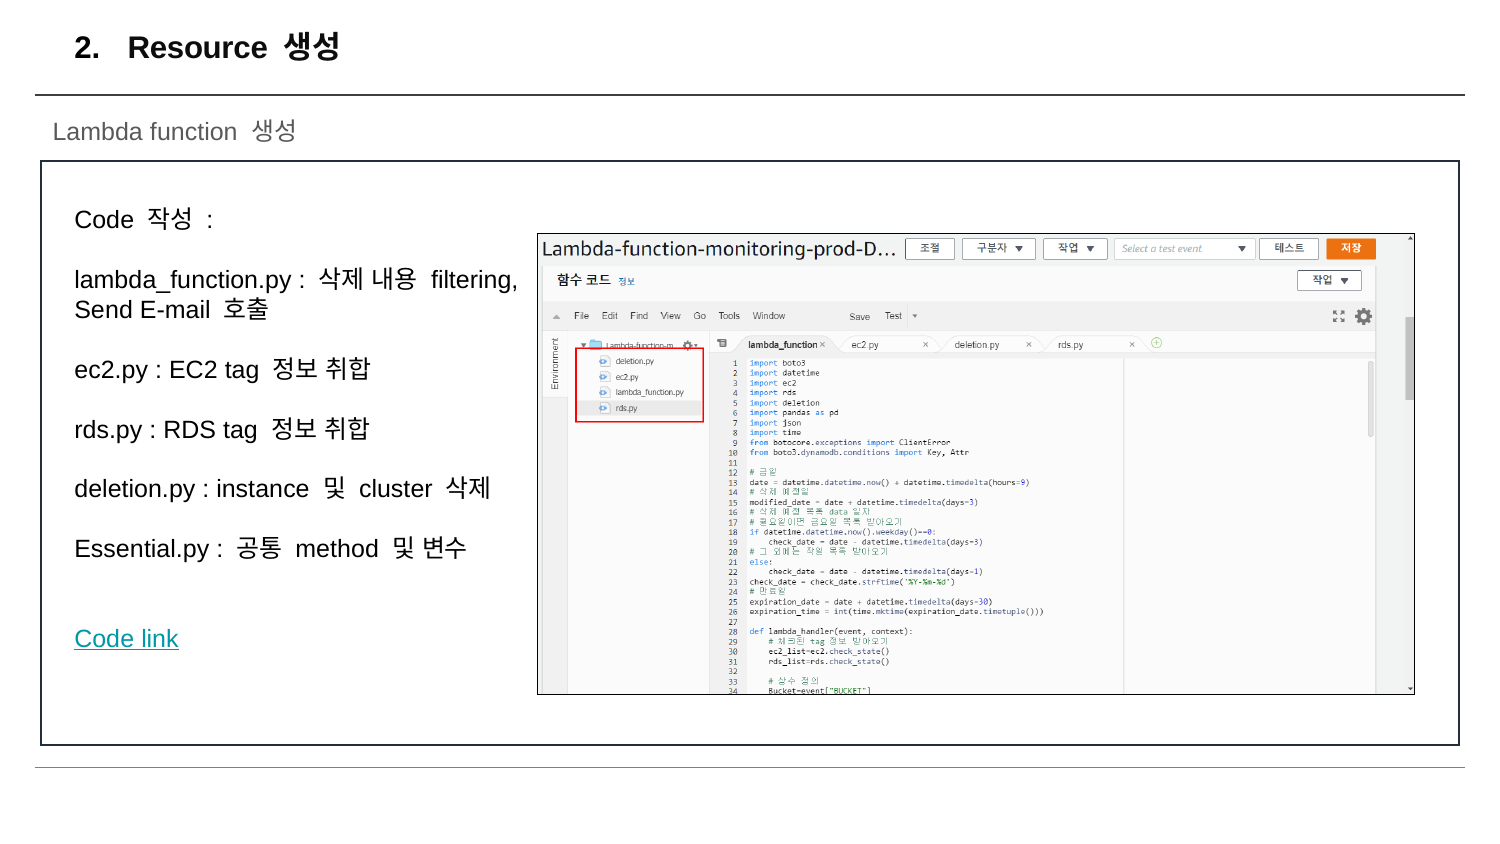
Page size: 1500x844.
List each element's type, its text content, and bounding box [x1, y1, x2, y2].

list Lambda function 생성 [41, 113, 1459, 161]
title Resource 생성 [41, 16, 1459, 81]
picture [536, 233, 1416, 695]
text_box Code 작성 : lambda_function.py : 삭제 내용 filtering, Send E-mail 호출 ec2.py : EC2 tag 정보 취합 rds.py : RDS tag 정보 취합 deletion.py : instance 및 cluster 삭제 Essential.py : 공통 method 및 변수 Code link [59, 196, 538, 690]
text_box [41, 161, 1459, 746]
